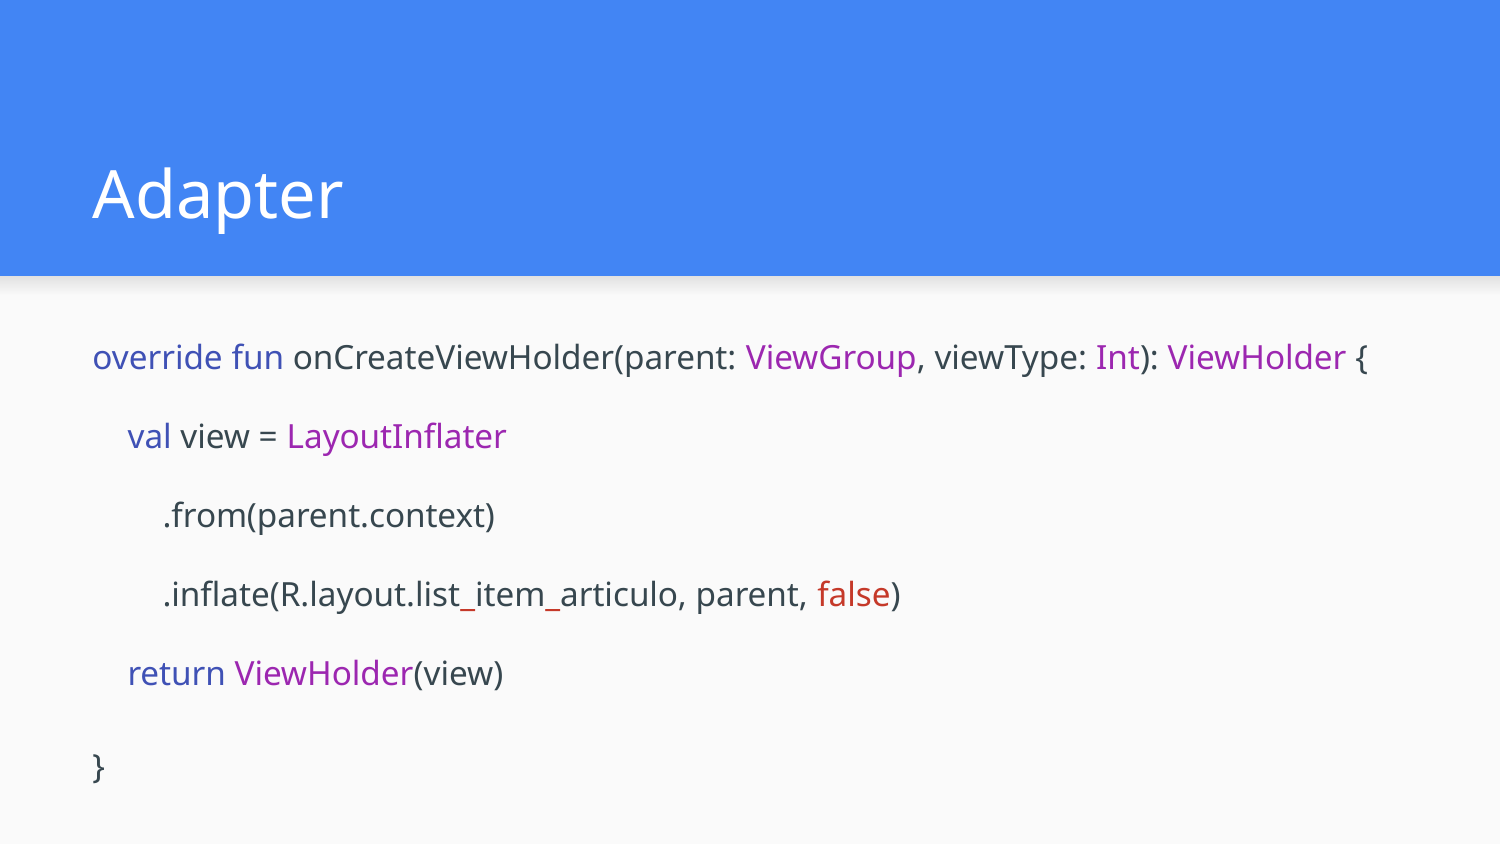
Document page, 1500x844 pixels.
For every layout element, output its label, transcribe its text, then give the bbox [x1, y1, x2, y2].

list override fun onCreateViewHolder(parent: ViewGroup, viewType: Int): ViewHolder { val view = LayoutInflater .from(parent.context) .inflate(R.layout.list_item_articulo, parent, false) return ViewHolder(view) } [77, 314, 1427, 760]
title Adapter [77, 121, 1427, 248]
